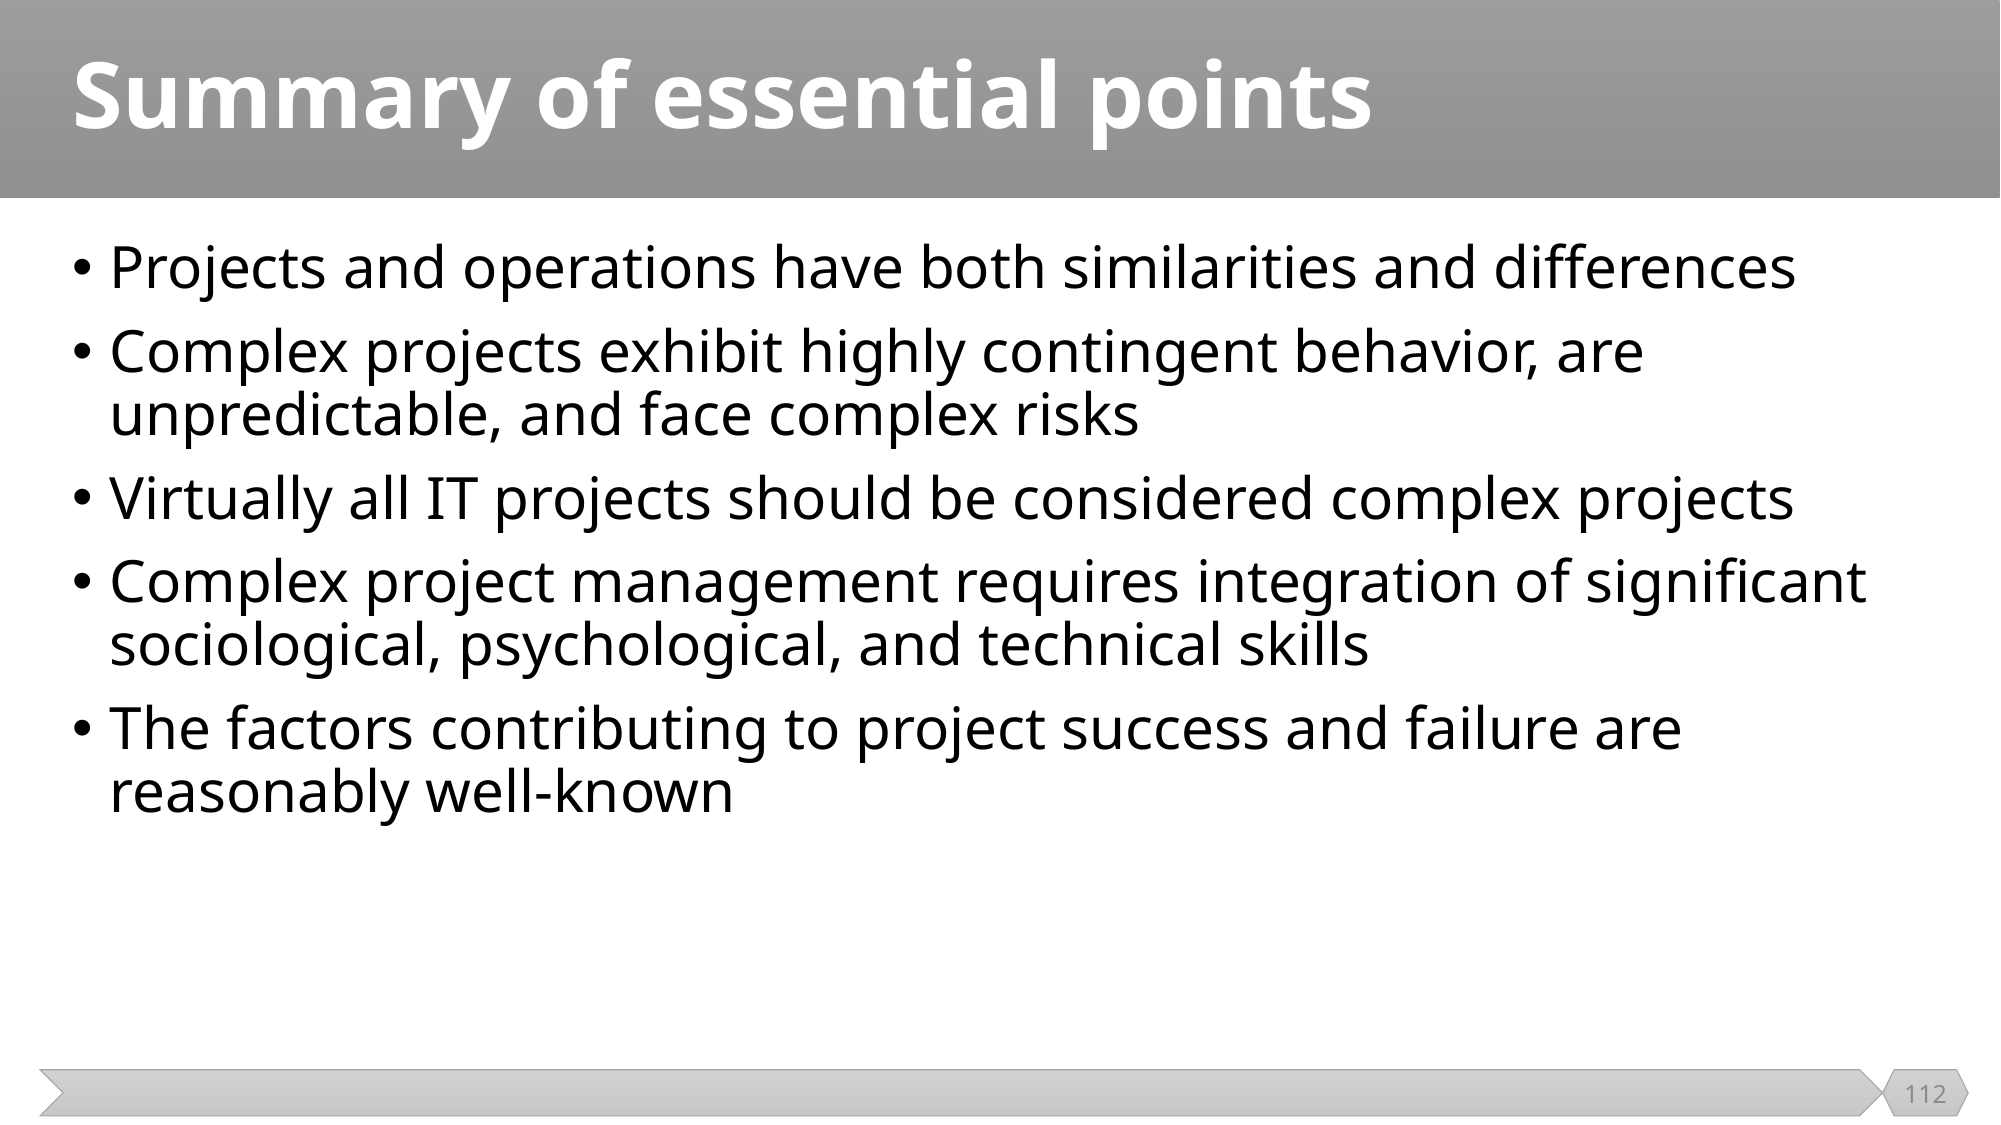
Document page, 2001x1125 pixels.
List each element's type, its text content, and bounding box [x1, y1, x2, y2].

title Summary of essential points [56, 0, 1969, 199]
list Projects and operations have both similarities and differences Complex projects exhibit highly contingent behavior, are unpredictable, and face complex risks Virtually all IT projects should be considered complex projects Complex project management requires integration of signiﬁcant sociological, psychological, and technical skills The factors contributing to project success and failure are reasonably well-known [56, 230, 1969, 1010]
slide_number 112 [1882, 1065, 1969, 1125]
